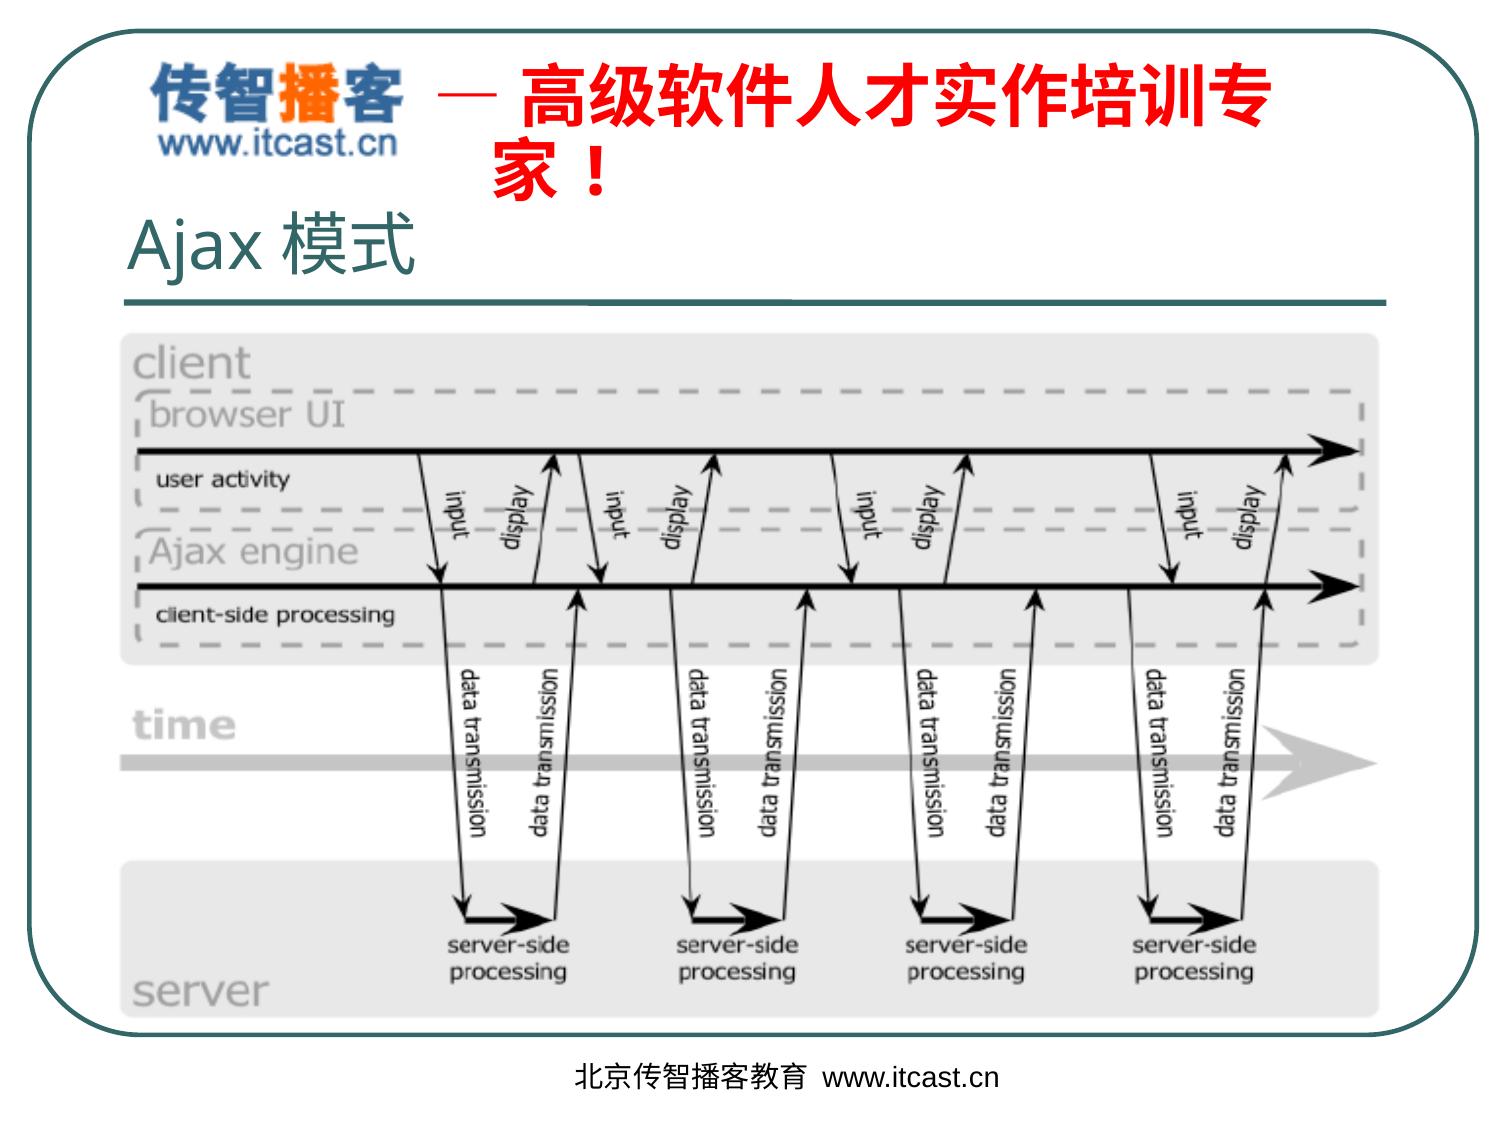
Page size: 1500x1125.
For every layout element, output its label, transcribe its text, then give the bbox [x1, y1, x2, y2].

title Ajax模式 [112, 54, 1375, 291]
picture [112, 324, 1388, 1026]
footer 北京传智播客教育 www.itcast.cn [549, 1050, 1026, 1125]
